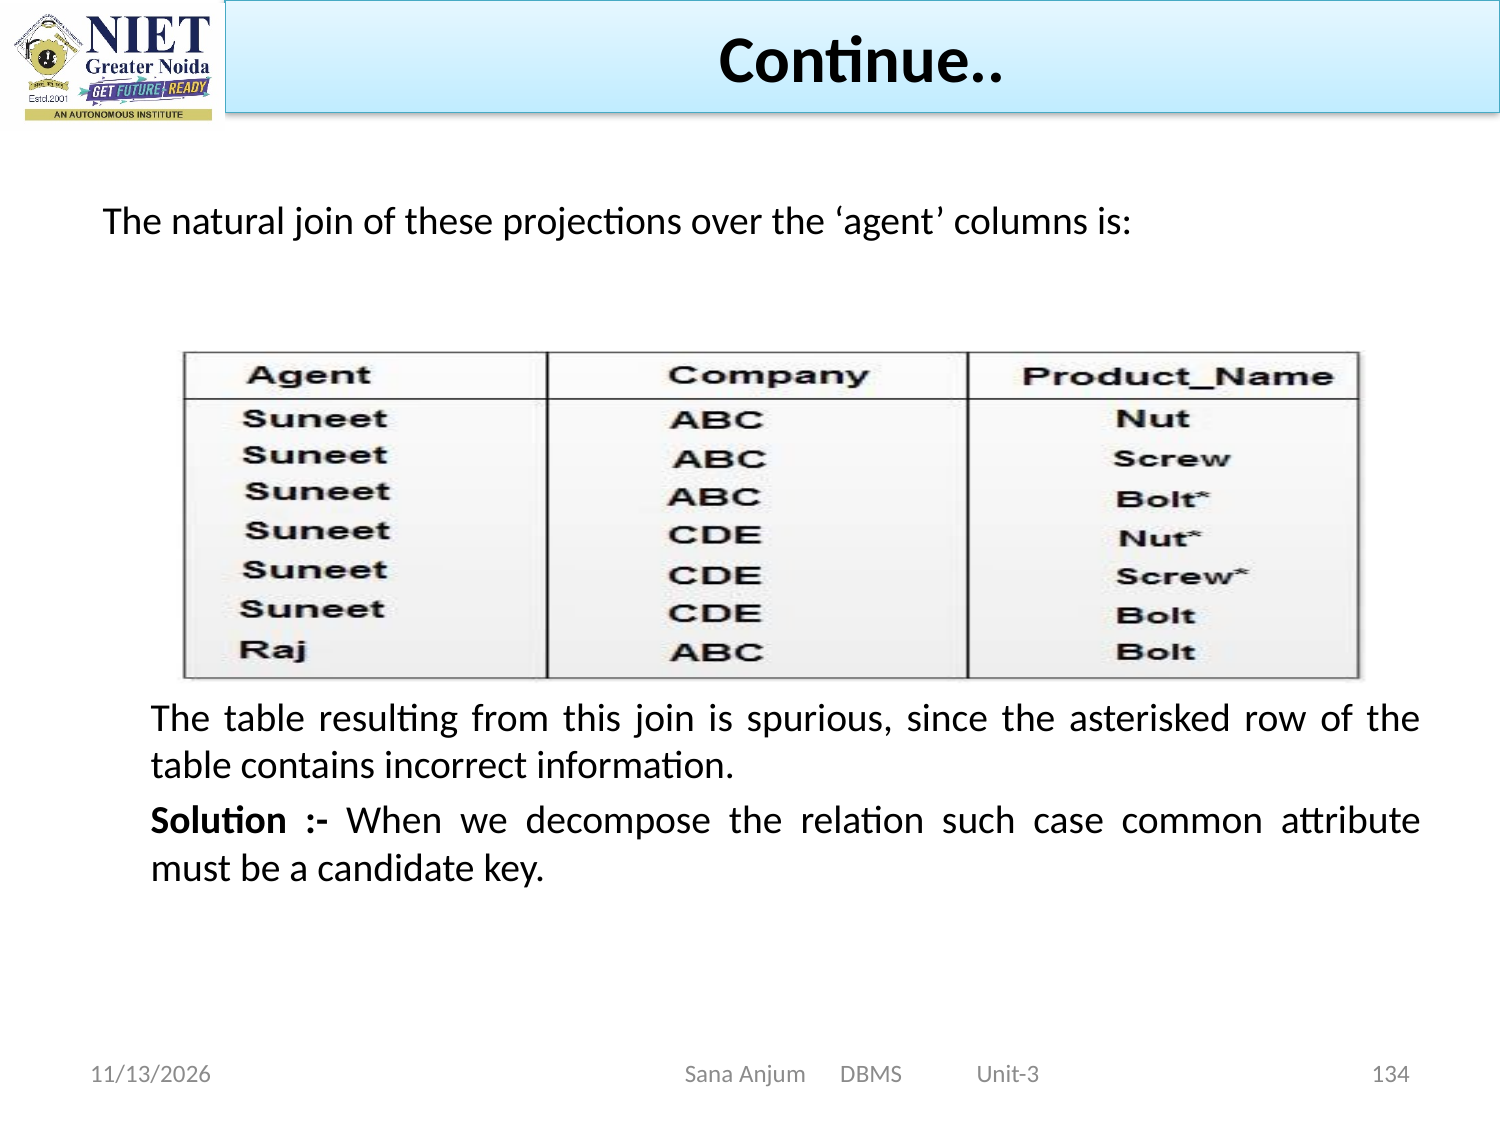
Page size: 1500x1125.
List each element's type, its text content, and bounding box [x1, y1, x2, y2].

slide_number 134 [1074, 1042, 1425, 1103]
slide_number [75, 1042, 425, 1103]
picture [162, 349, 1388, 692]
picture [0, 0, 238, 135]
text_box Continue.. [238, 0, 1500, 113]
list The natural join of these projections over the ‘agent’ columns is: The table resulting from this join is spurious, since the asterisked row of the table contains incorrect information. Solution :- When we decompose the relation such case common attribute must be a candidate key. [87, 187, 1438, 1013]
footer Sana Anjum DBMS Unit-3 [450, 1042, 1074, 1103]
